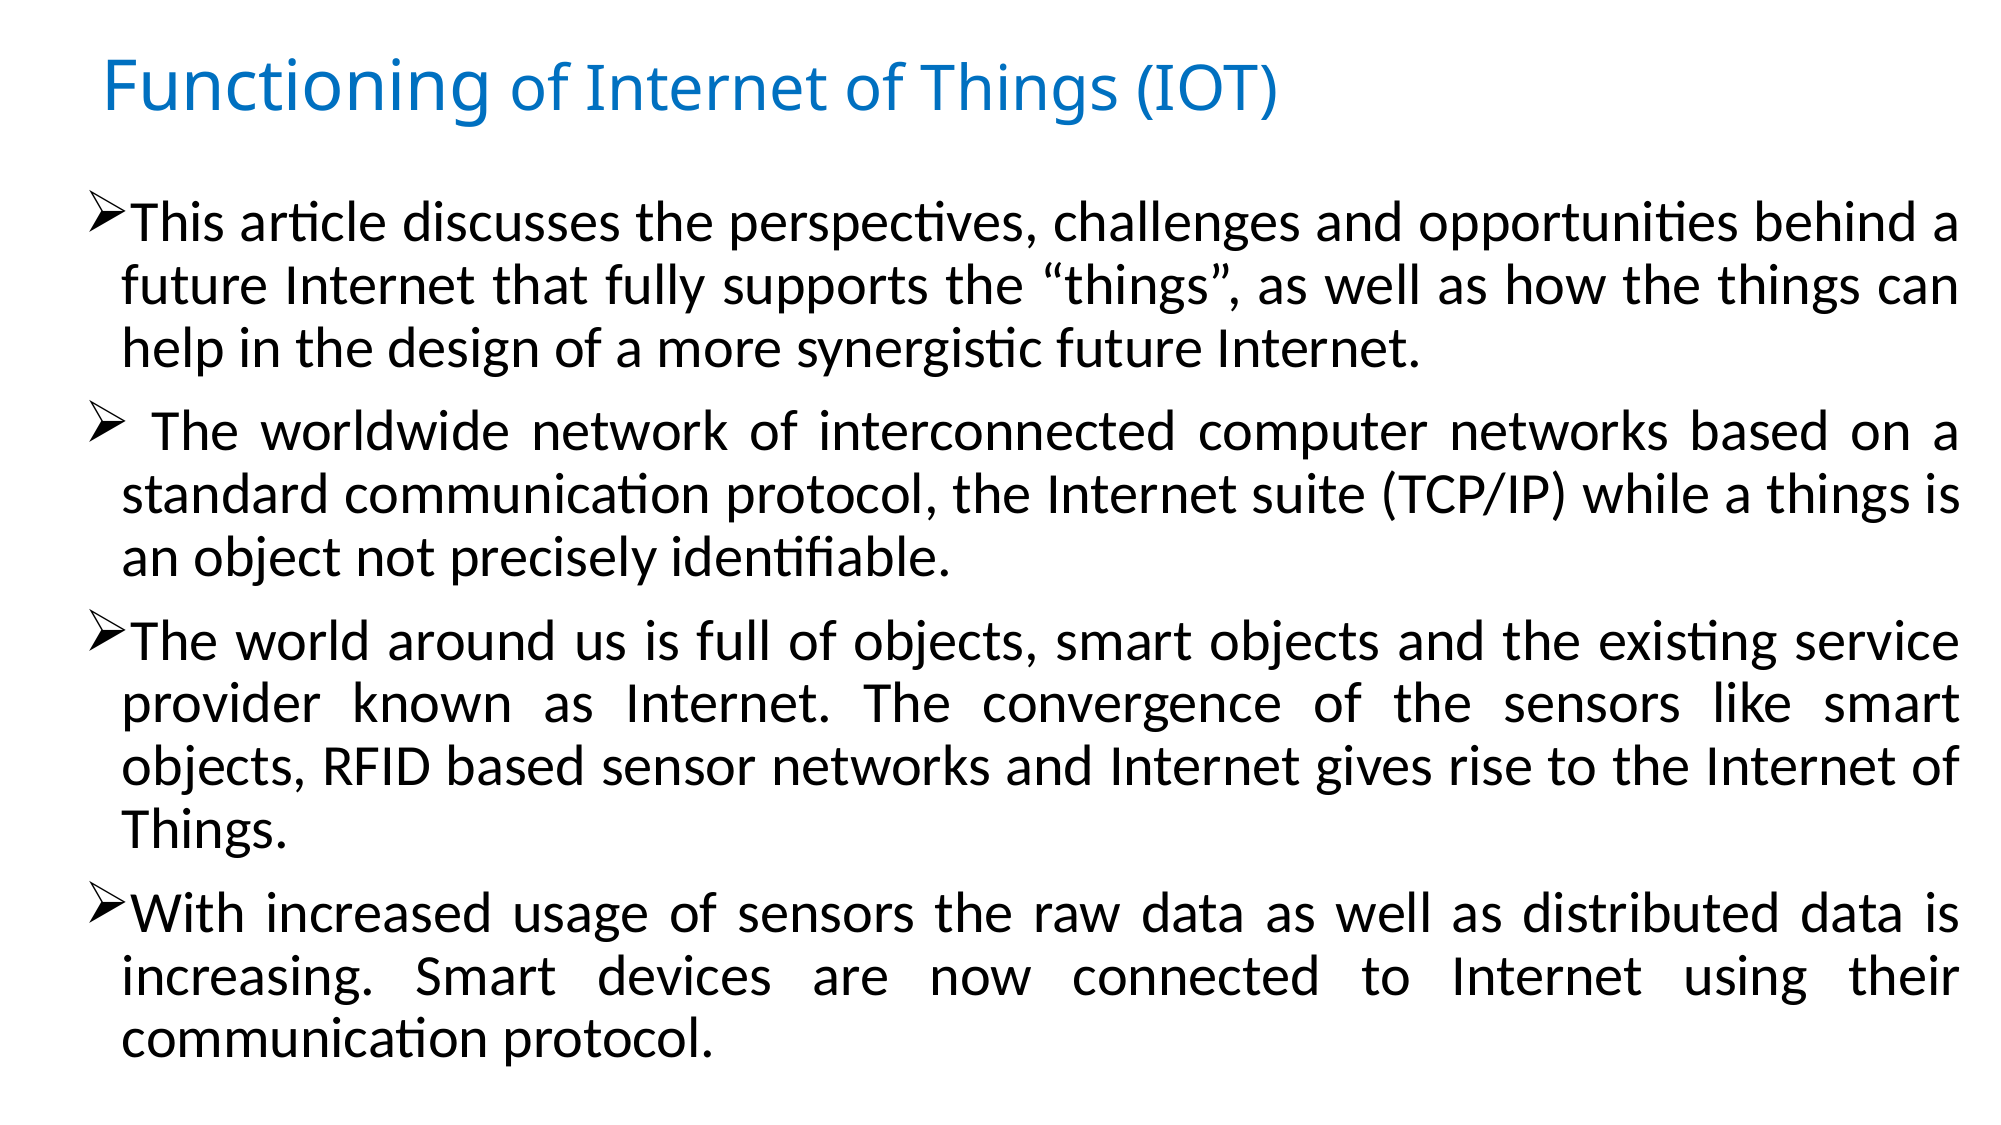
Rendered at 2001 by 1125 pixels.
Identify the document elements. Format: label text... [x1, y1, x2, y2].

title Functioning of Internet of Things (IOT) [86, 42, 1873, 183]
list This article discusses the perspectives, challenges and opportunities behind a future Internet that fully supports the “things”, as well as how the things can help in the design of a more synergistic future Internet. The worldwide network of interconnected computer networks based on a standard communication protocol, the Internet suite (TCP/IP) while a things is an object not precisely identifiable. The world around us is full of objects, smart objects and the existing service provider known as Internet. The convergence of the sensors like smart objects, RFID based sensor networks and Internet gives rise to the Internet of Things. With increased usage of sensors the raw data as well as distributed data is increasing. Smart devices are now connected to Internet using their communication protocol. [69, 183, 1977, 1086]
